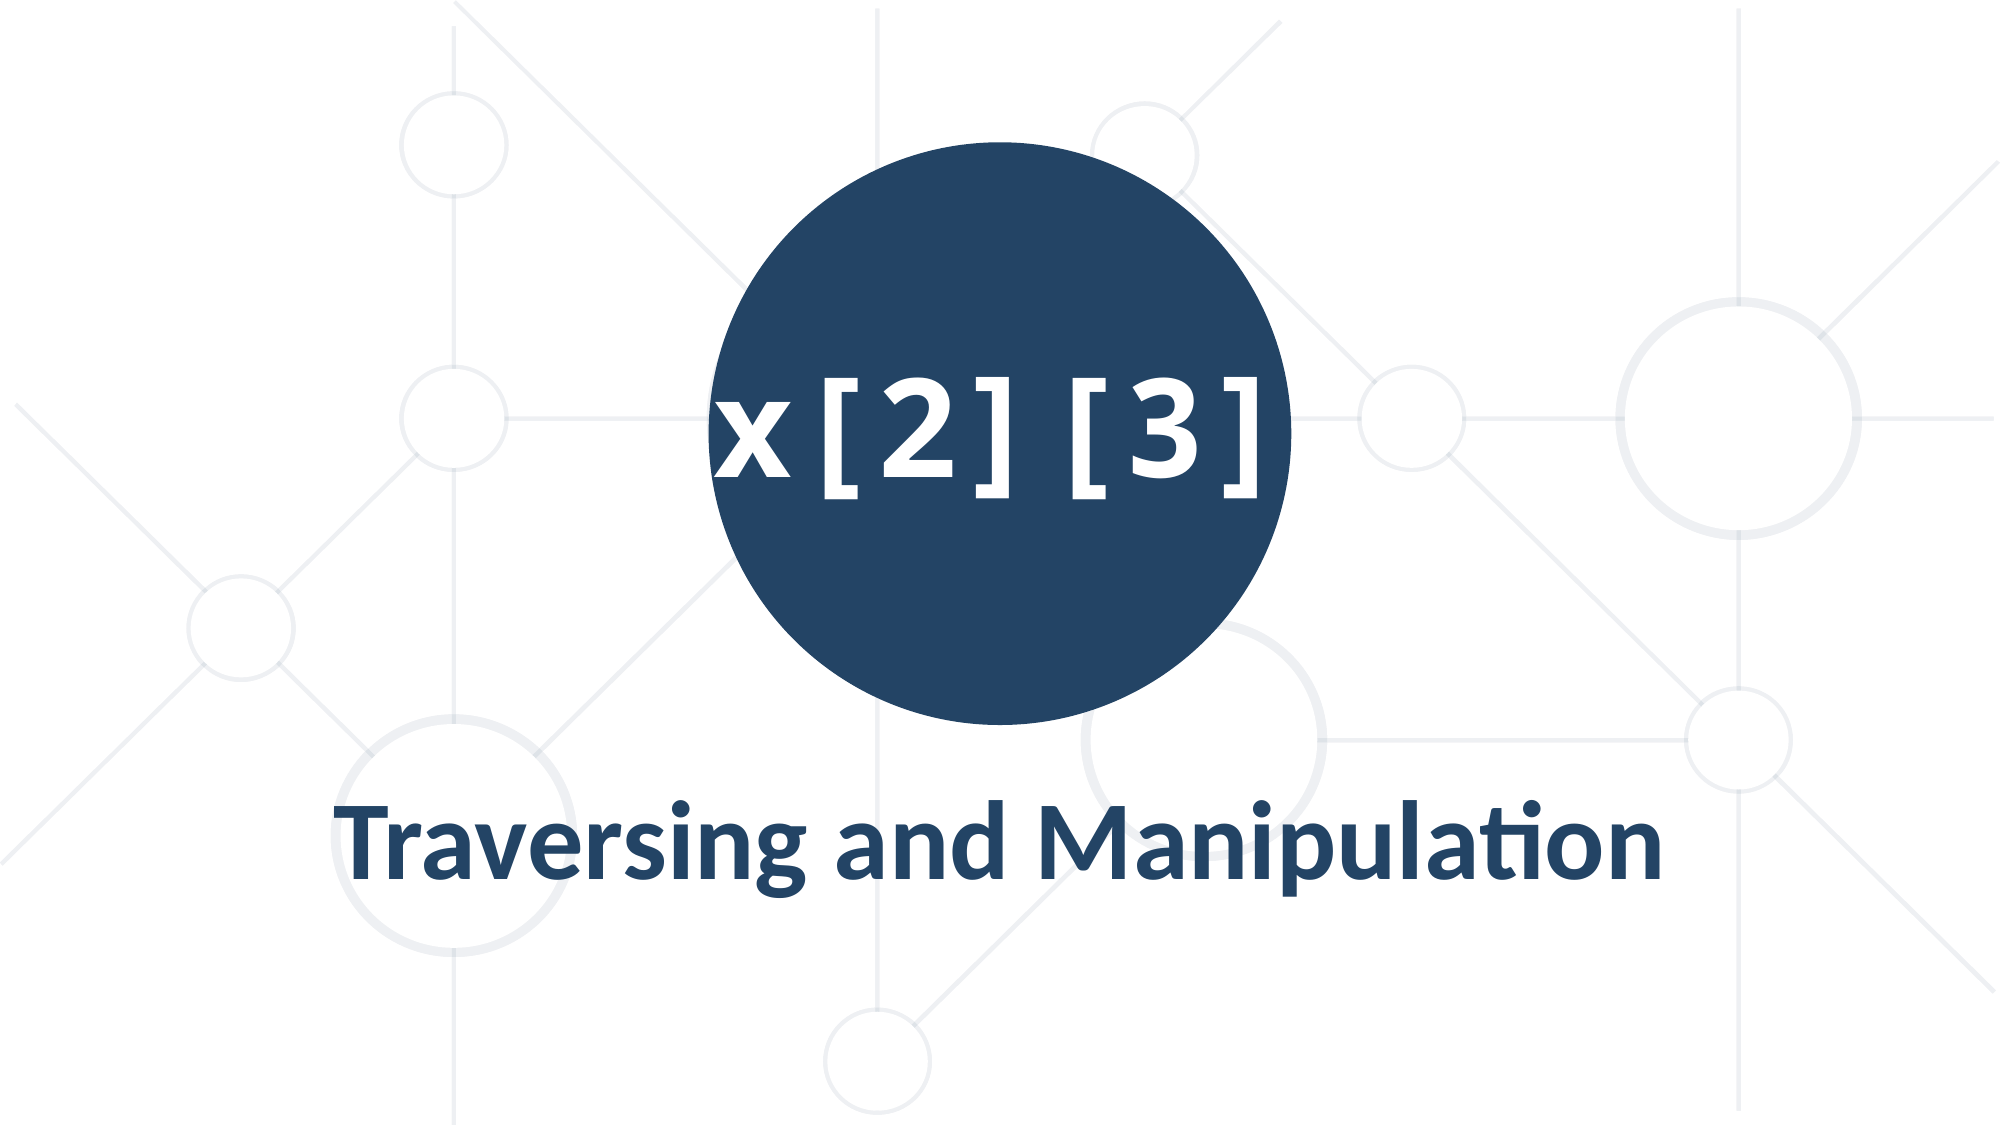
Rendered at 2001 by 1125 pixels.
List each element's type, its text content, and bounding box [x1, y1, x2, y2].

text_box x[2][3] [696, 332, 1304, 512]
text_box Traversing and Manipulation [100, 771, 1899, 898]
